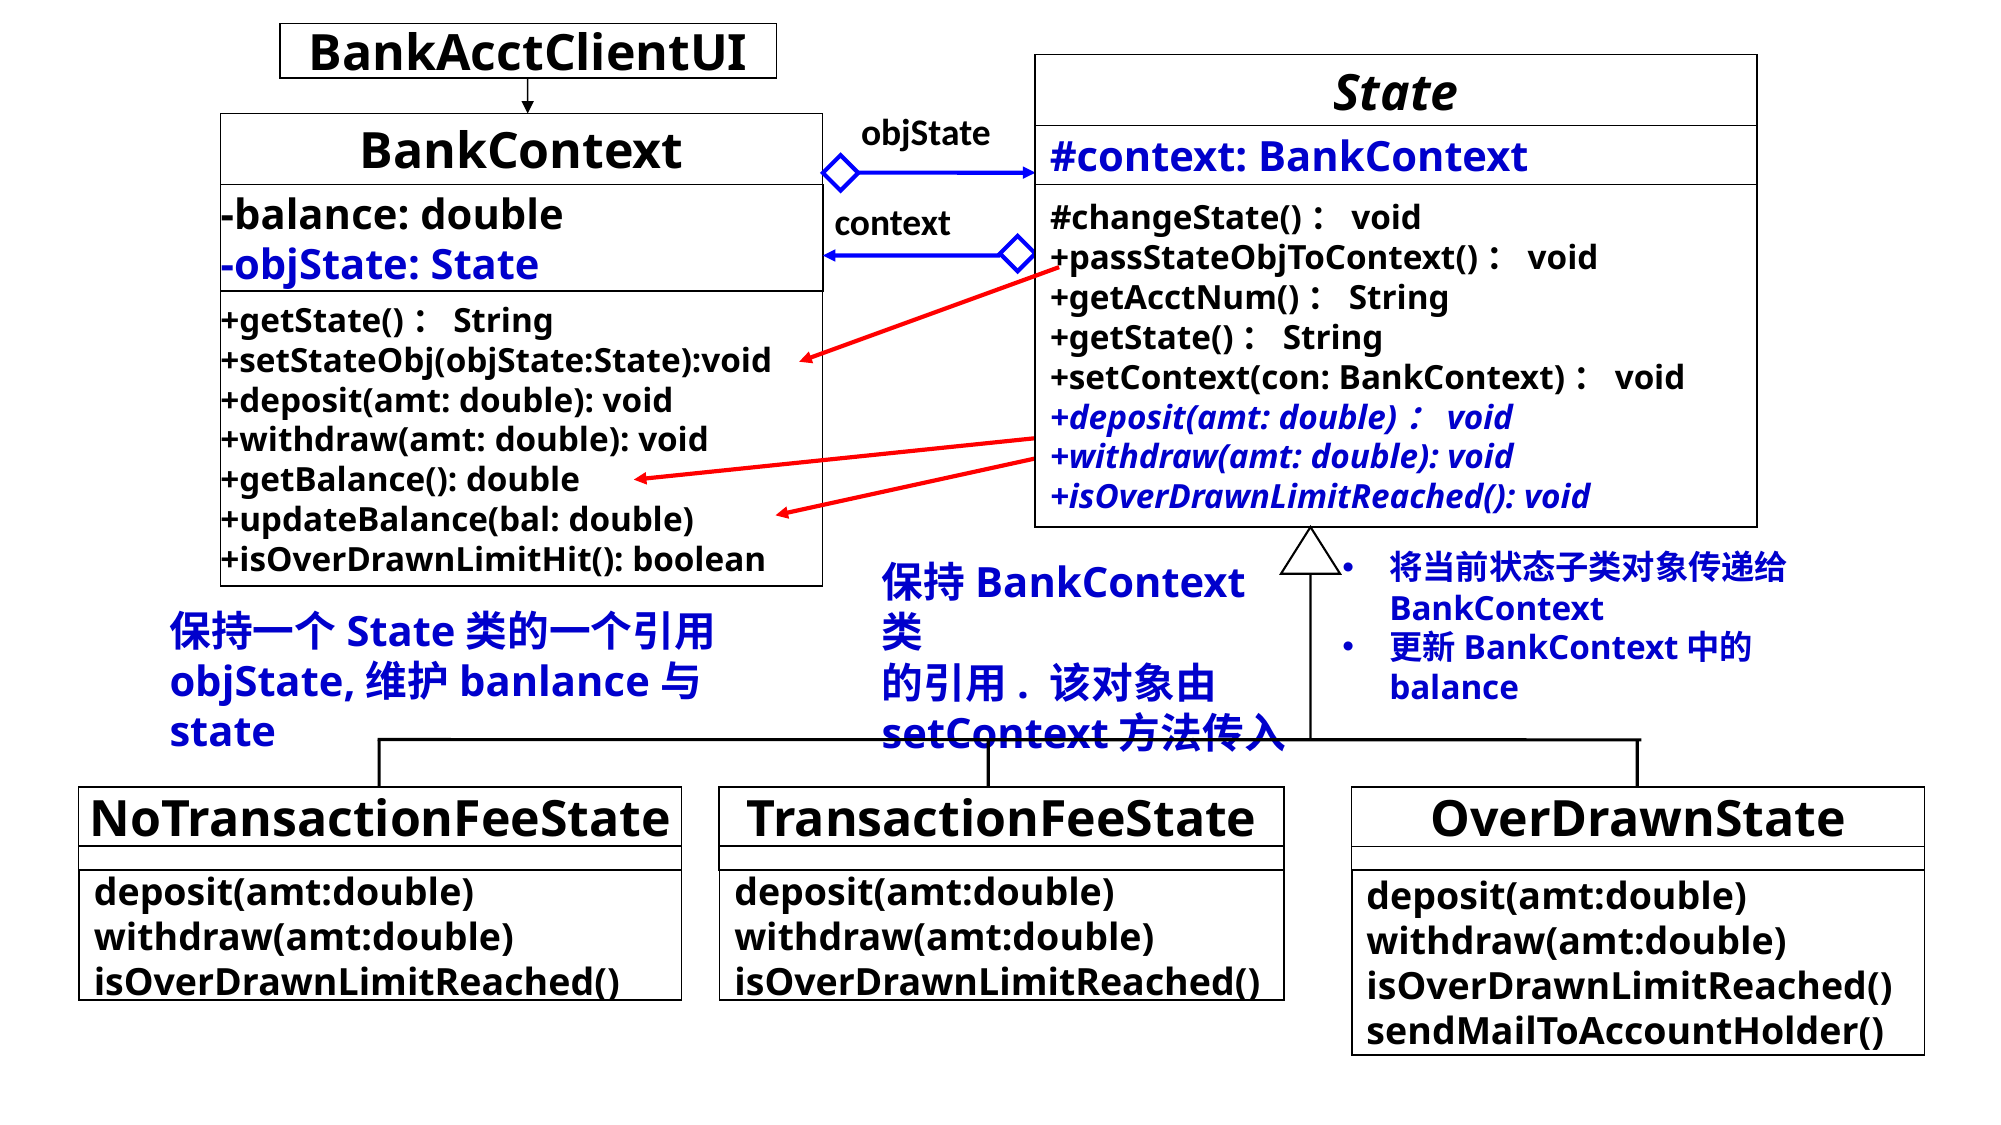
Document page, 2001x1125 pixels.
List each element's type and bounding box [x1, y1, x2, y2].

text_box [280, 23, 777, 54]
text_box [78, 54, 1925, 1055]
